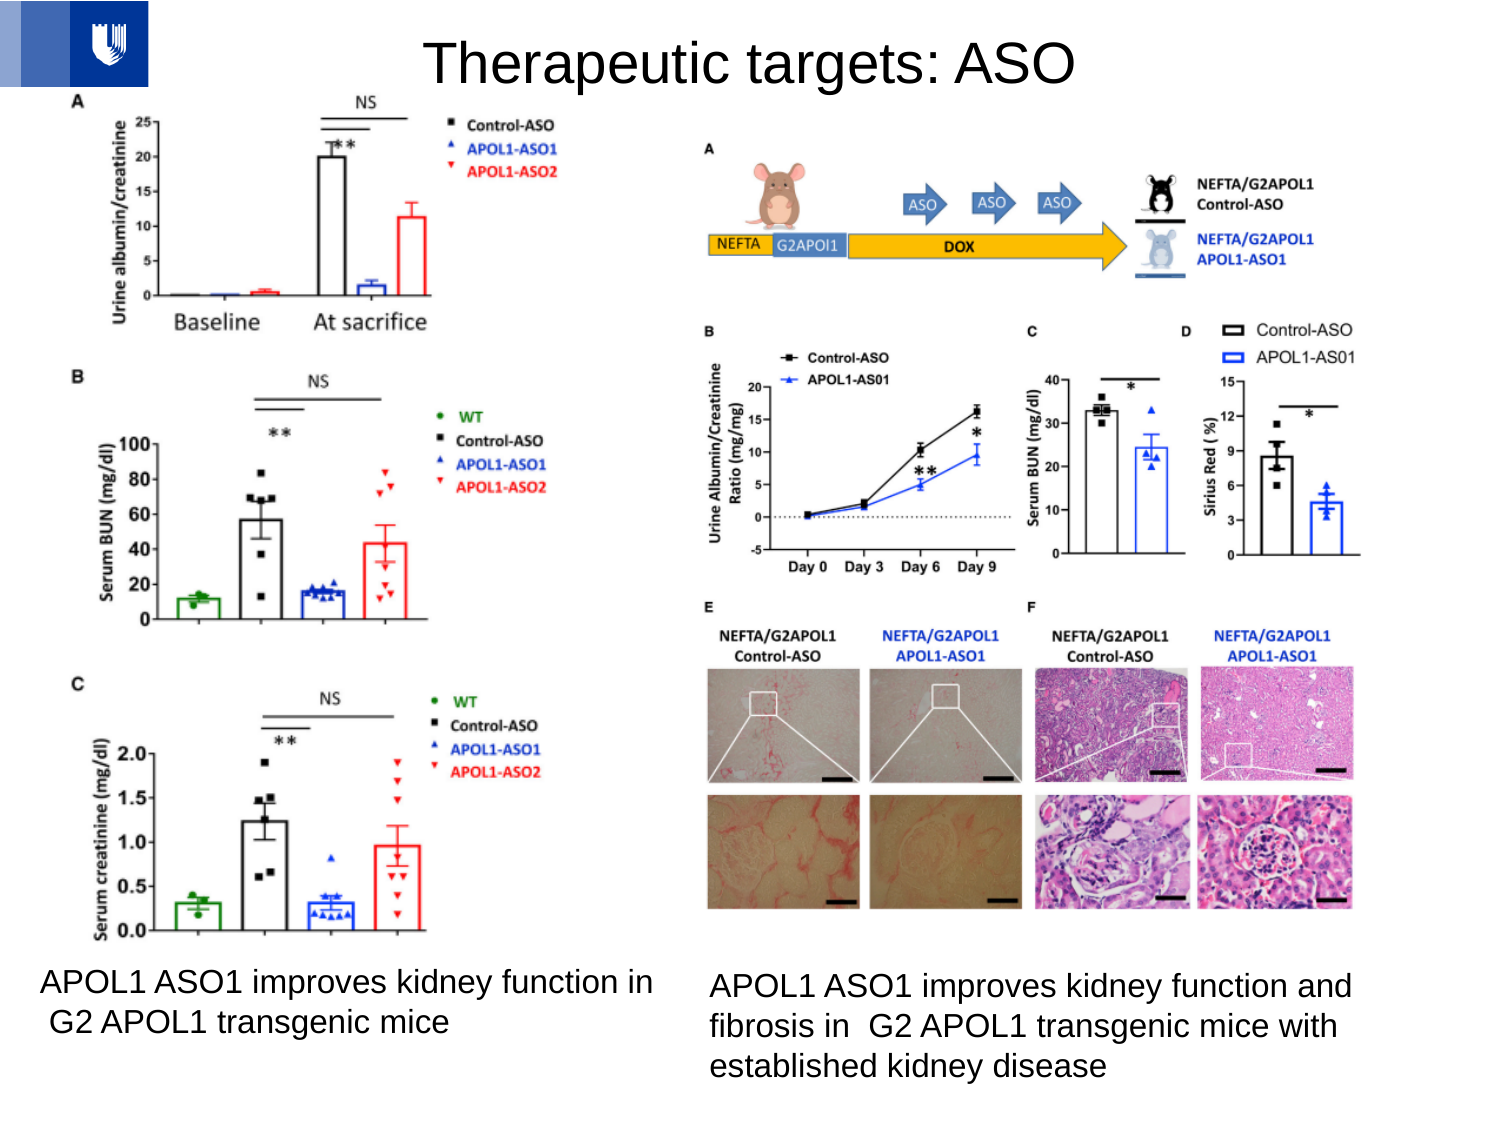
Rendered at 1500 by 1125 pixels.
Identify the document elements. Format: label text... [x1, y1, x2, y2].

text_box Therapeutic targets: ASO [350, 28, 1150, 92]
text_box APOL1 ASO1 improves kidney function and fibrosis in G2 APOL1 transgenic mice with established kidney disease [694, 956, 1463, 1092]
text_box APOL1 ASO1 improves kidney function in G2 APOL1 transgenic mice [24, 953, 675, 1048]
picture [0, 0, 579, 951]
picture [674, 137, 1394, 921]
